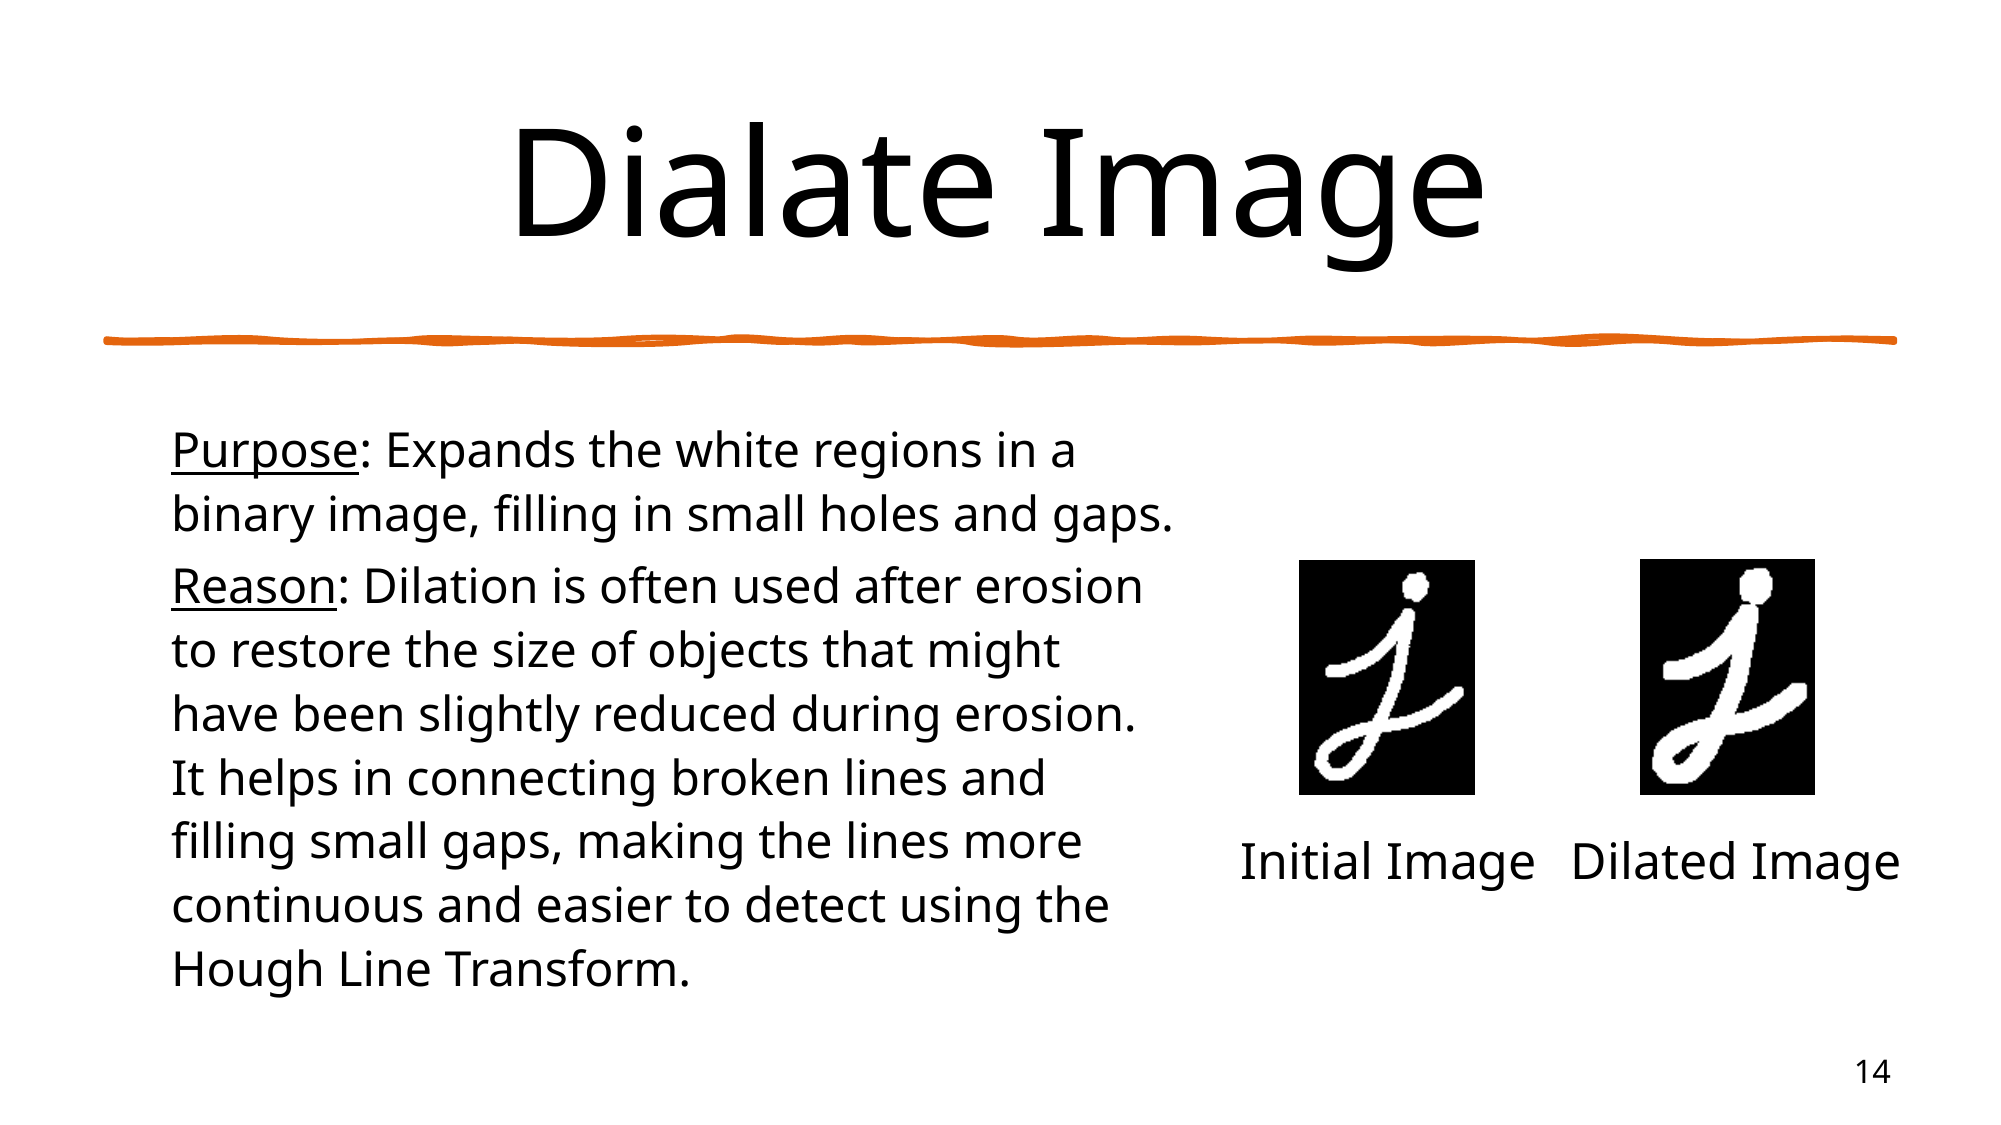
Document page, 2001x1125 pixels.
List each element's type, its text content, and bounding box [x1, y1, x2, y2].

list Purpose: Expands the white regions in a binary image, filling in small holes and gaps. Reason: Dilation is often used after erosion to restore the size of objects that might have been slightly reduced during erosion. It helps in connecting broken lines and filling small gaps, making the lines more continuous and easier to detect using the Hough Line Transform. [93, 339, 1196, 1016]
text_box Initial Image [1225, 821, 1552, 897]
picture [1299, 560, 1475, 795]
picture [1639, 559, 1815, 795]
slide_number 14 [1606, 1042, 1907, 1103]
text_box Dilated Image [1556, 821, 1917, 897]
title Dialate Image [94, 39, 1902, 275]
